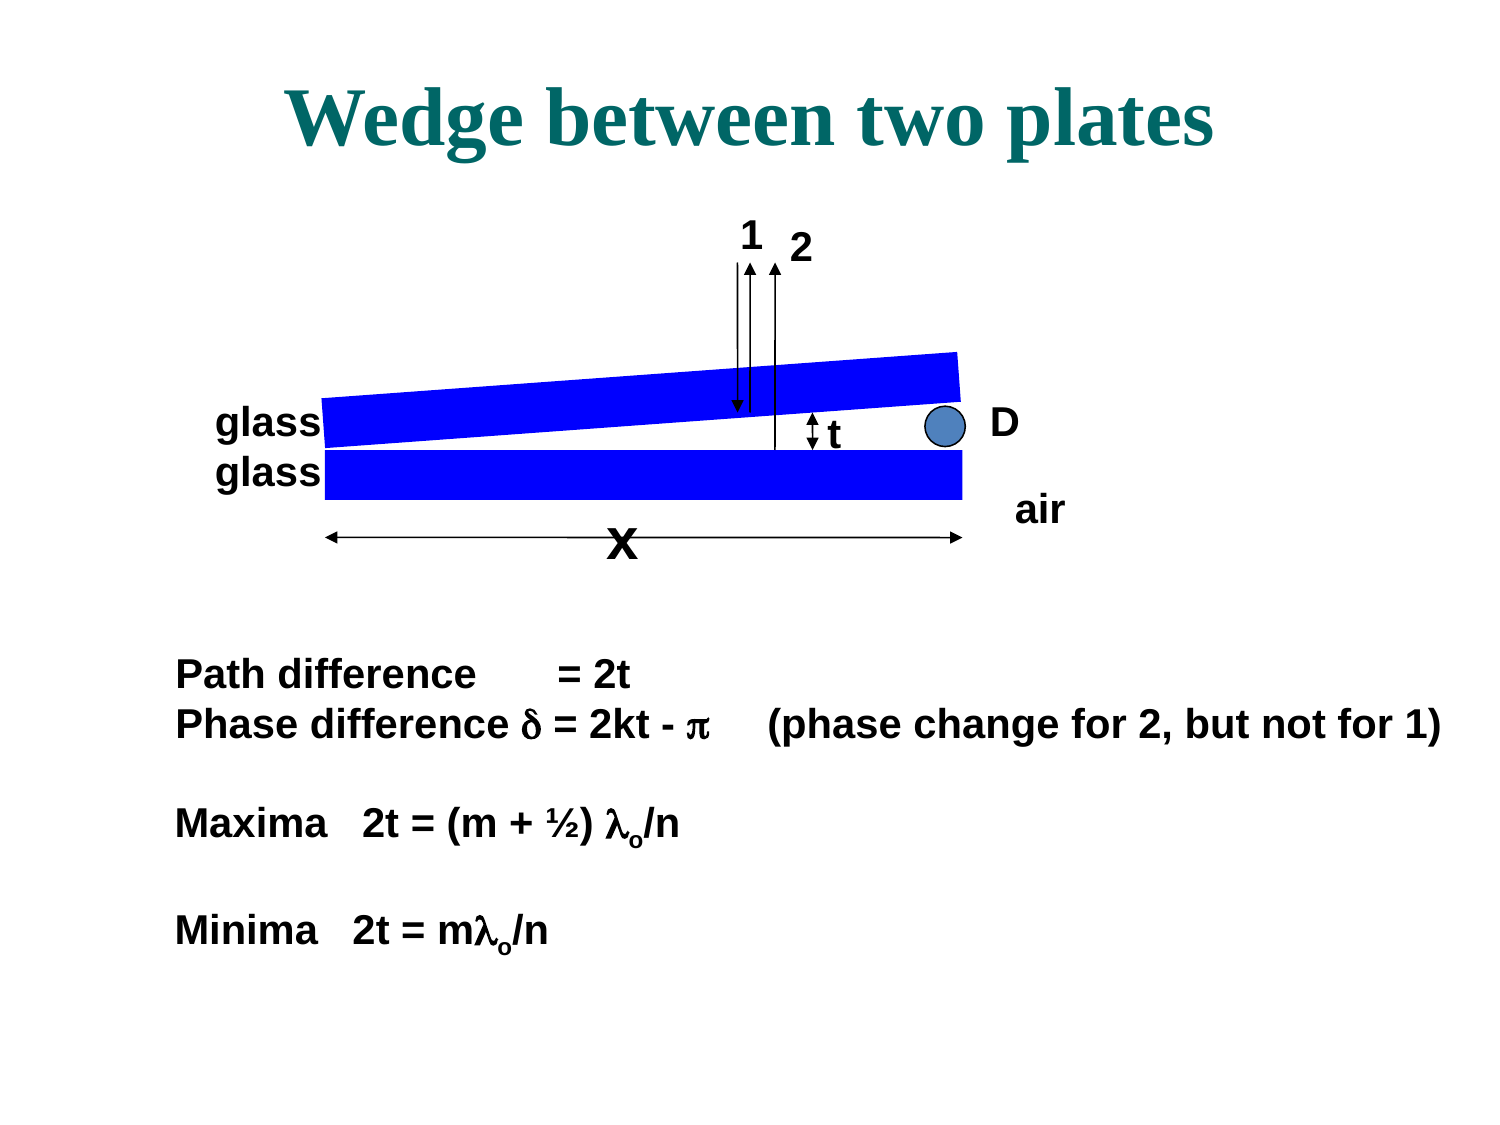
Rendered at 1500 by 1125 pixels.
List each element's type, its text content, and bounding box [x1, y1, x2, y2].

text_box 2 [775, 212, 829, 278]
text_box [806, 437, 812, 449]
text_box [337, 450, 963, 500]
text_box t [812, 399, 857, 465]
text_box D [975, 387, 1036, 453]
text_box [776, 351, 961, 416]
text_box Maxima 2t = (m + ½) o/n Minima 2t = mo/n [159, 788, 708, 968]
text_box [806, 413, 812, 425]
text_box [324, 531, 592, 544]
text_box [768, 262, 776, 451]
text_box glass [200, 437, 337, 503]
text_box air [999, 474, 1081, 540]
text_box [337, 365, 774, 448]
text_box [924, 406, 966, 447]
text_box Path difference = 2t Phase difference  = 2kt -  (phase change for 2, but not for 1) [160, 639, 1458, 755]
text_box 1 [725, 200, 779, 265]
text_box [655, 531, 963, 544]
text_box glass [200, 387, 337, 437]
text_box Wedge between two plates [74, 74, 1425, 150]
text_box x [592, 493, 655, 579]
text_box [731, 265, 744, 413]
text_box [743, 262, 757, 413]
